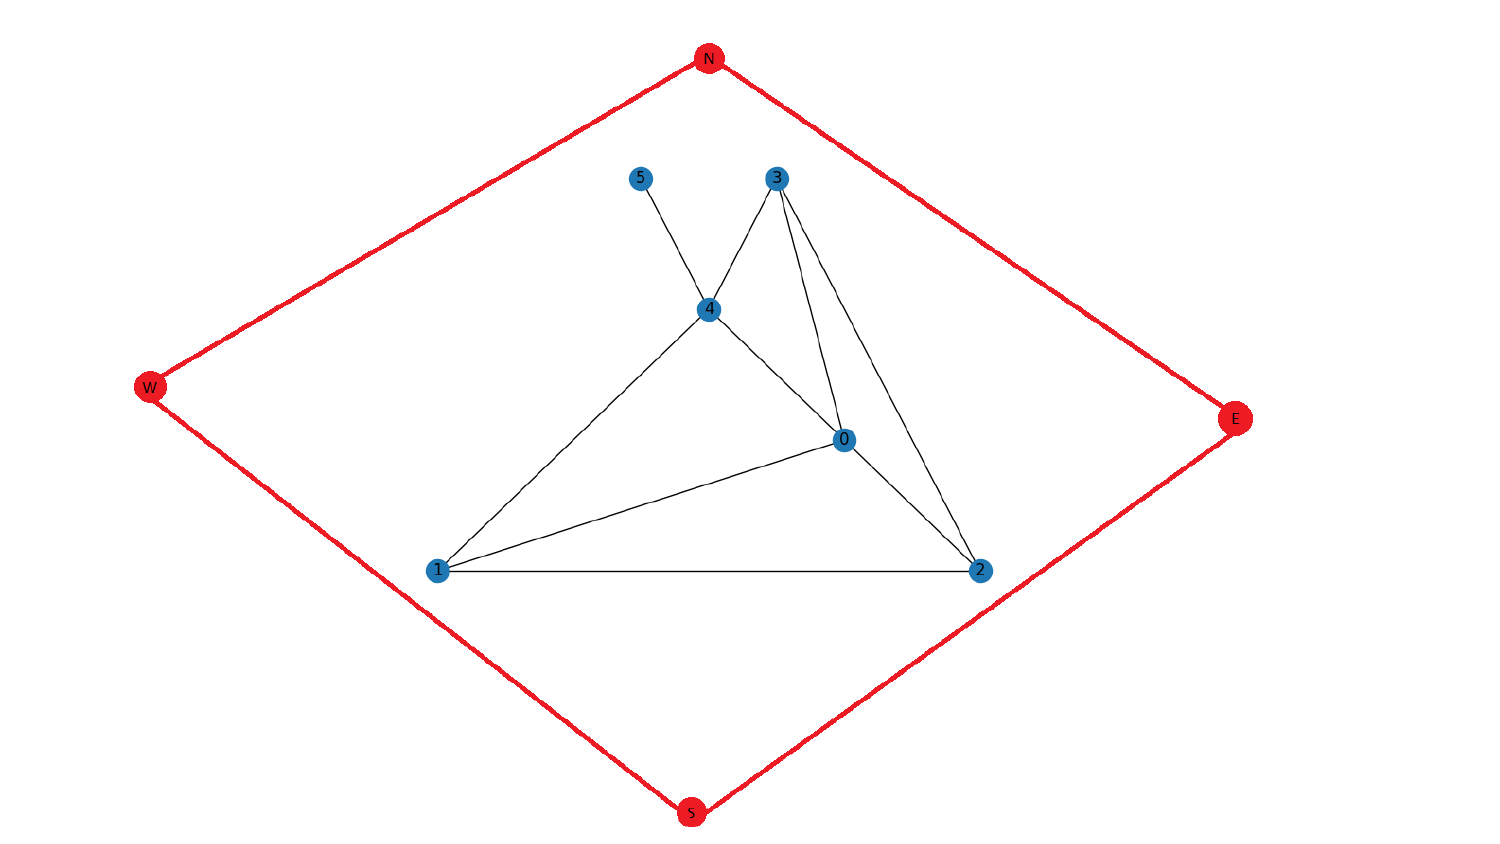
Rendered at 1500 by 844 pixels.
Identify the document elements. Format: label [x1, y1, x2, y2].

picture [116, 0, 1452, 844]
